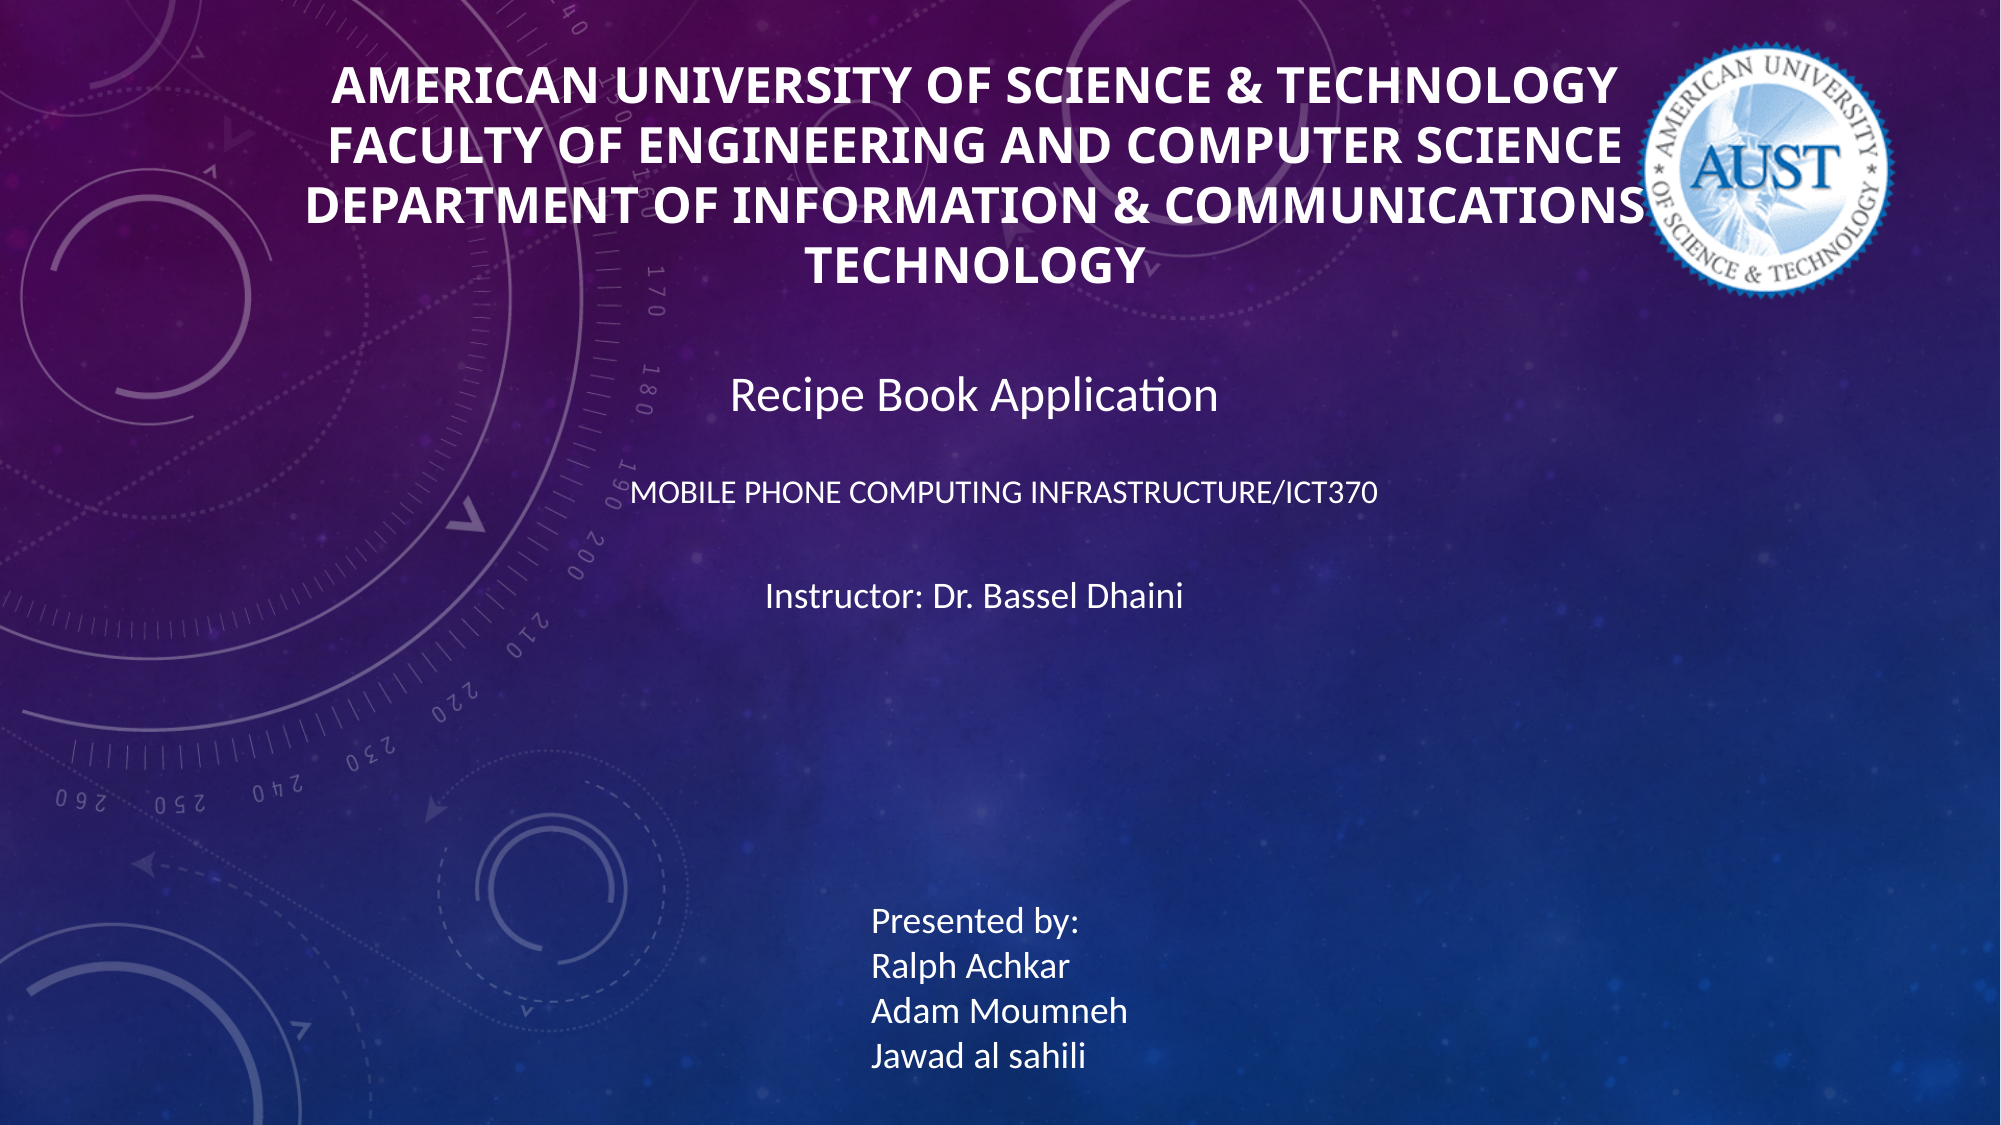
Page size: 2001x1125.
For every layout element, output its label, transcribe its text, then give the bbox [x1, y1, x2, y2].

picture [0, 0, 2001, 1125]
text_box Presented by: Ralph Achkar Adam Moumneh Jawad al sahili [856, 889, 1144, 1125]
text_box Recipe Book Application [715, 354, 1235, 430]
subtitle Mobile Phone computing infrastructure/ict370 [605, 462, 1395, 537]
text_box Instructor: Dr. Bassel Dhaini [750, 563, 1200, 624]
title AMERICAN UNIVERSITY OF SCIENCE & TECHNOLOGY Faculty of Engineering and Computer Science Department of Information & Communications Technology [214, 48, 1616, 302]
